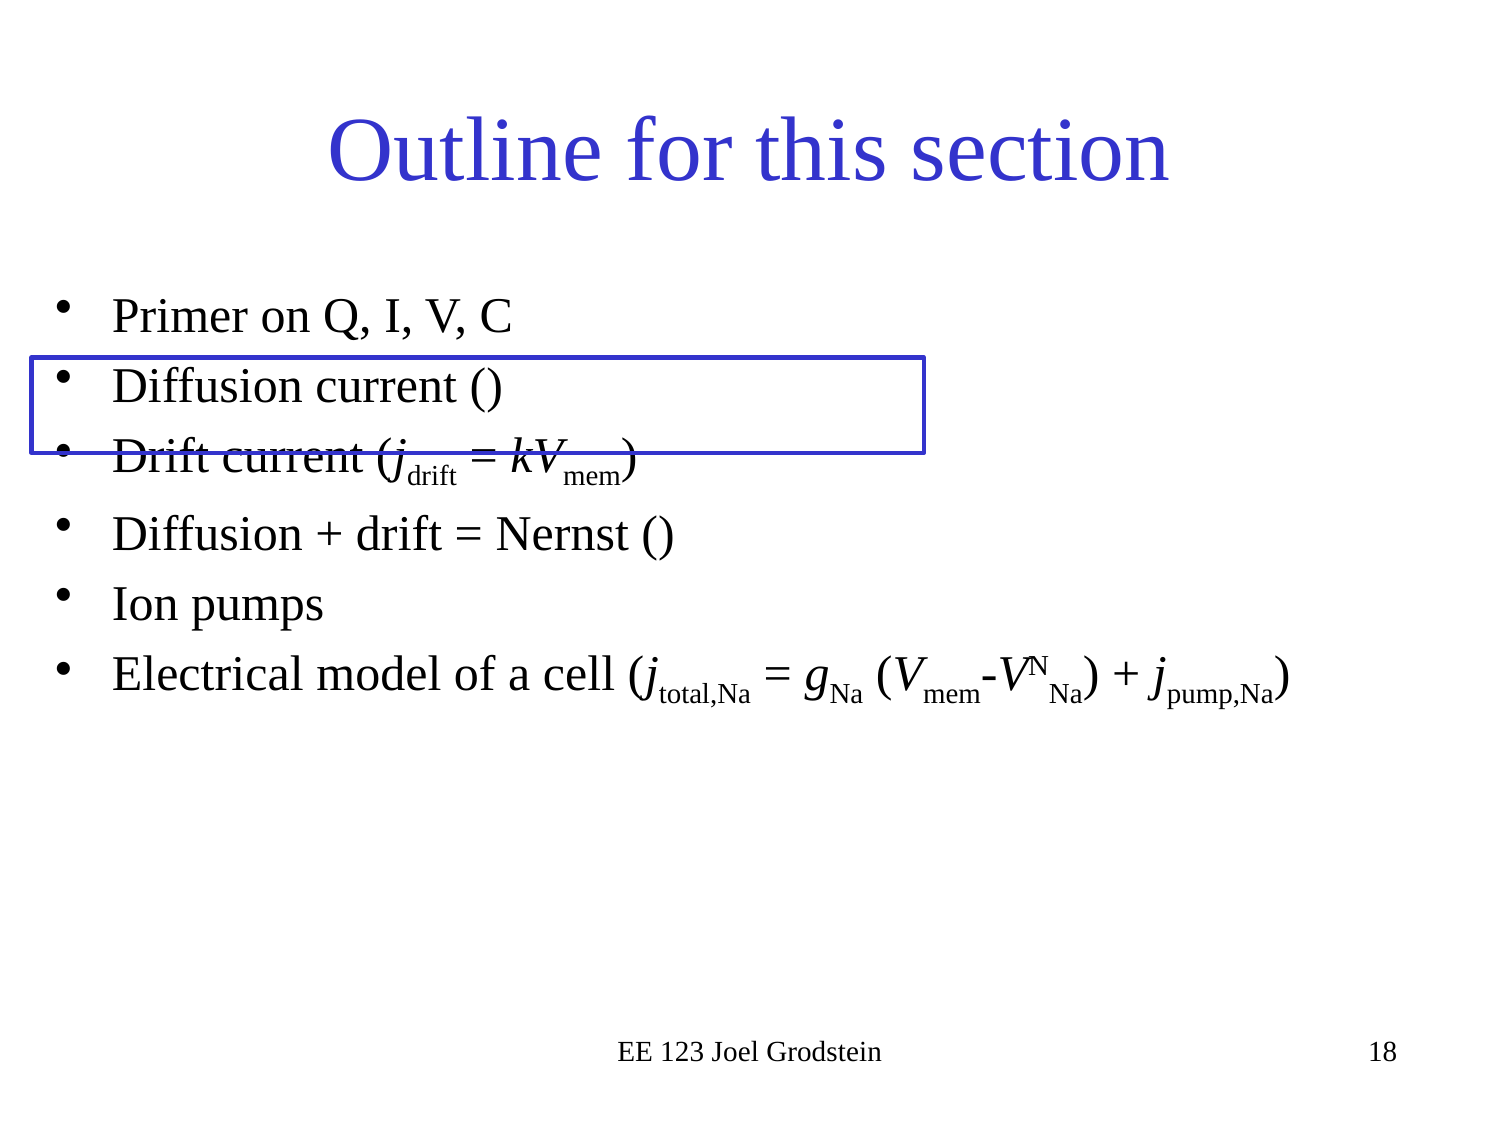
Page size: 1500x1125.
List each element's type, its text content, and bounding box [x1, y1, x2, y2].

title Outline for this section [112, 50, 1388, 238]
footer EE 123 Joel Grodstein [512, 1024, 988, 1076]
text_box [29, 355, 926, 455]
